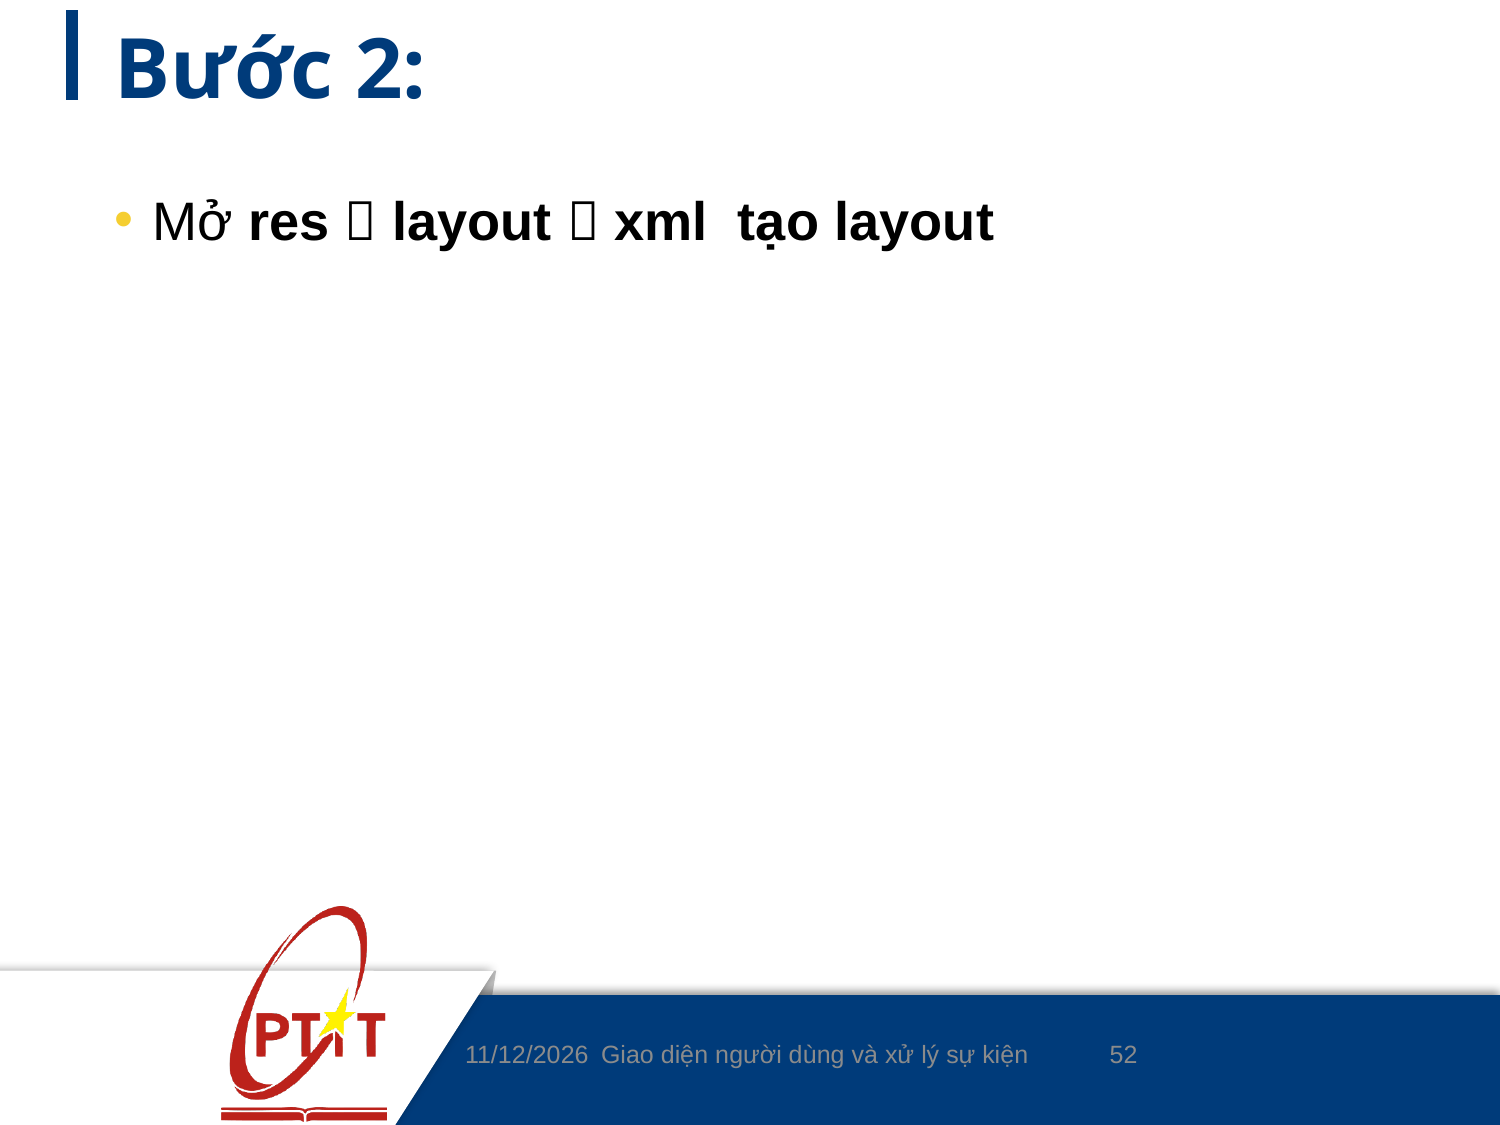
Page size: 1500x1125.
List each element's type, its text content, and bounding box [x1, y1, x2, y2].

title Bước 2: [99, 5, 1394, 138]
picture [221, 906, 387, 1122]
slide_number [450, 1023, 561, 1084]
list Mở res  layout  xml tạo layout [99, 162, 1394, 882]
footer Giao diện người dùng và xử lý sự kiện [561, 1023, 815, 1084]
slide_number 52 [815, 1023, 1153, 1084]
